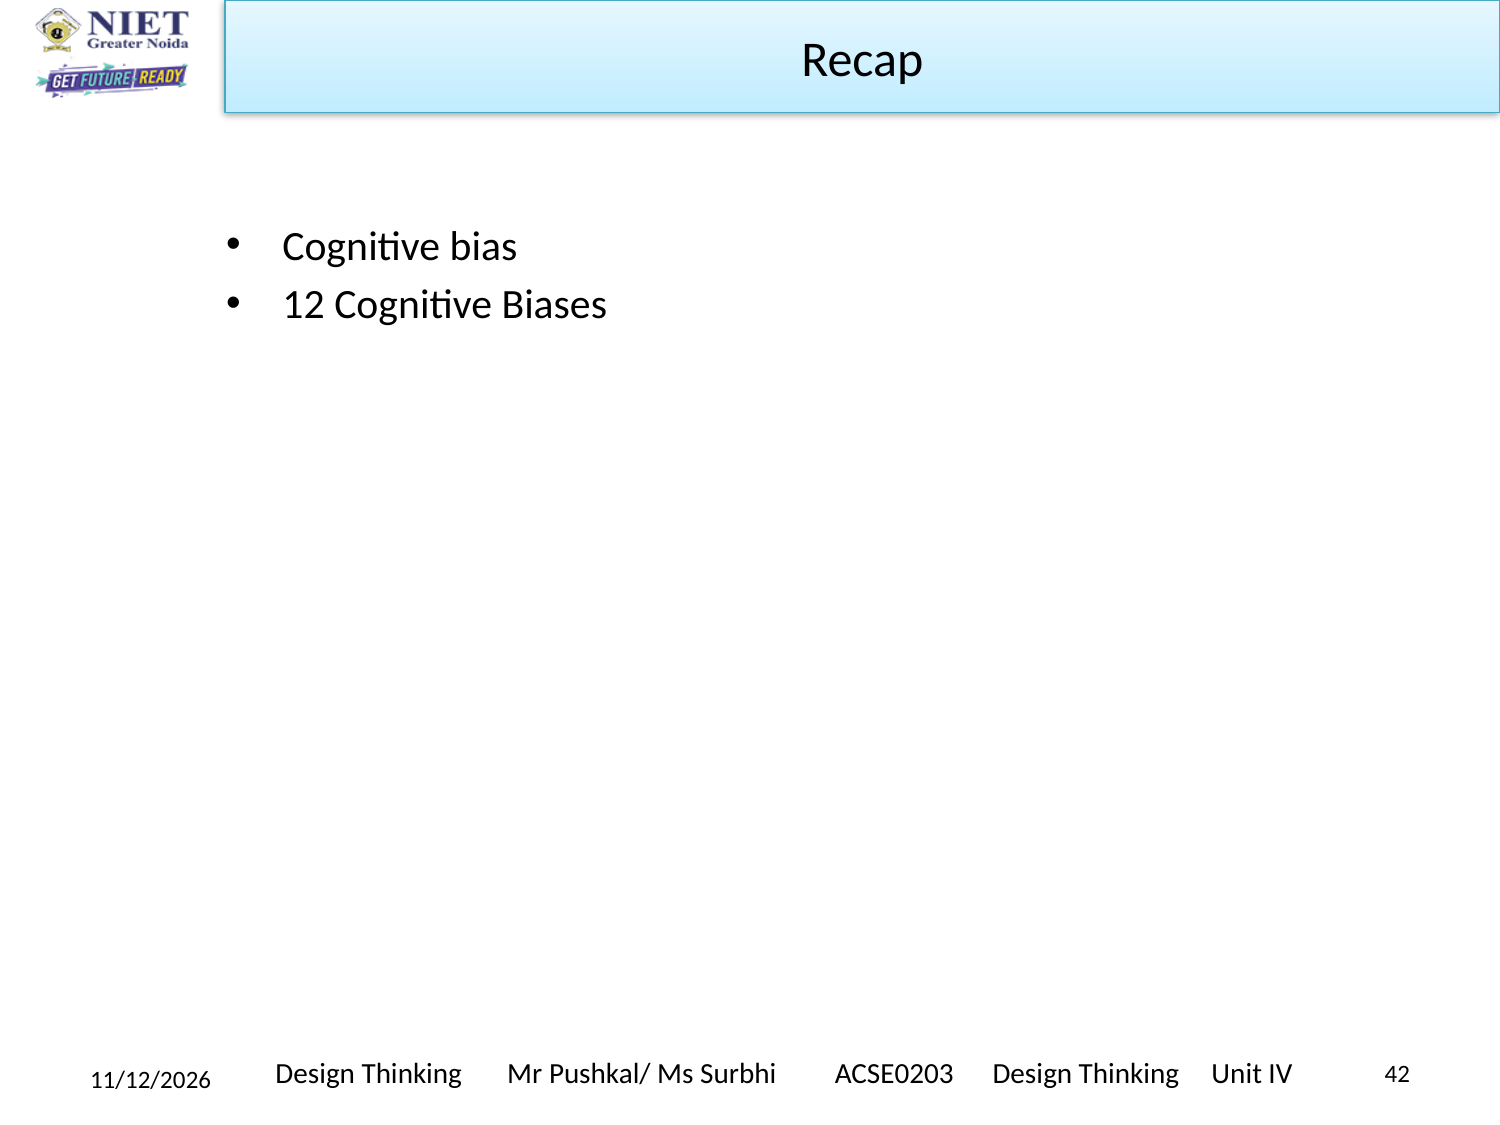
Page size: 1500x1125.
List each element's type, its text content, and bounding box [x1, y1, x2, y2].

footer Design Thinking Mr Pushkal/ Ms Surbhi ACSE0203 Design Thinking Unit IV [210, 1019, 1372, 1125]
picture [0, 0, 223, 106]
slide_number 42 [1372, 1042, 1425, 1103]
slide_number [75, 1054, 210, 1103]
text_box Recap [224, 0, 1500, 113]
list Cognitive bias 12 Cognitive Biases [210, 152, 1430, 844]
